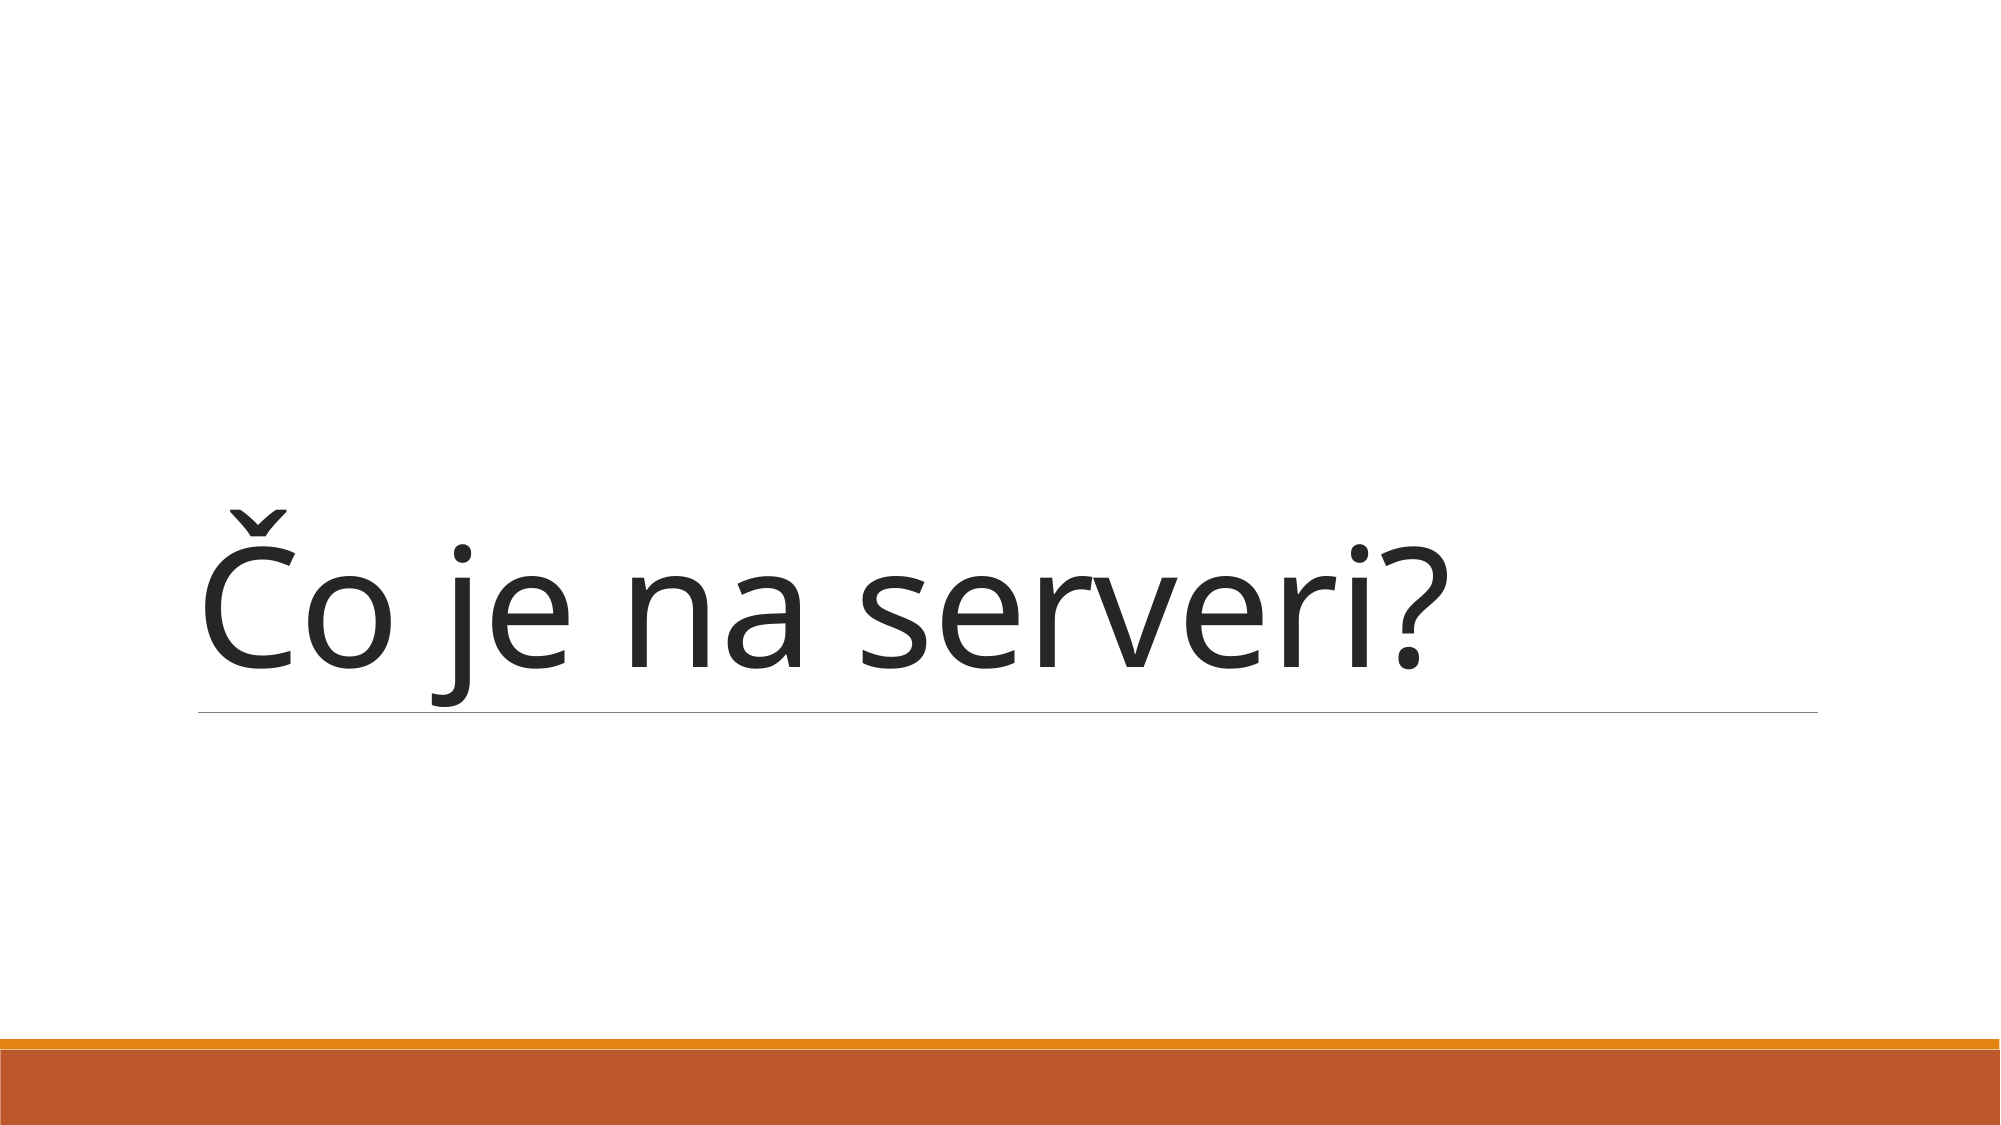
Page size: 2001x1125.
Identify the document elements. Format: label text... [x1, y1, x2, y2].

title Čo je na serveri? [180, 124, 1830, 710]
